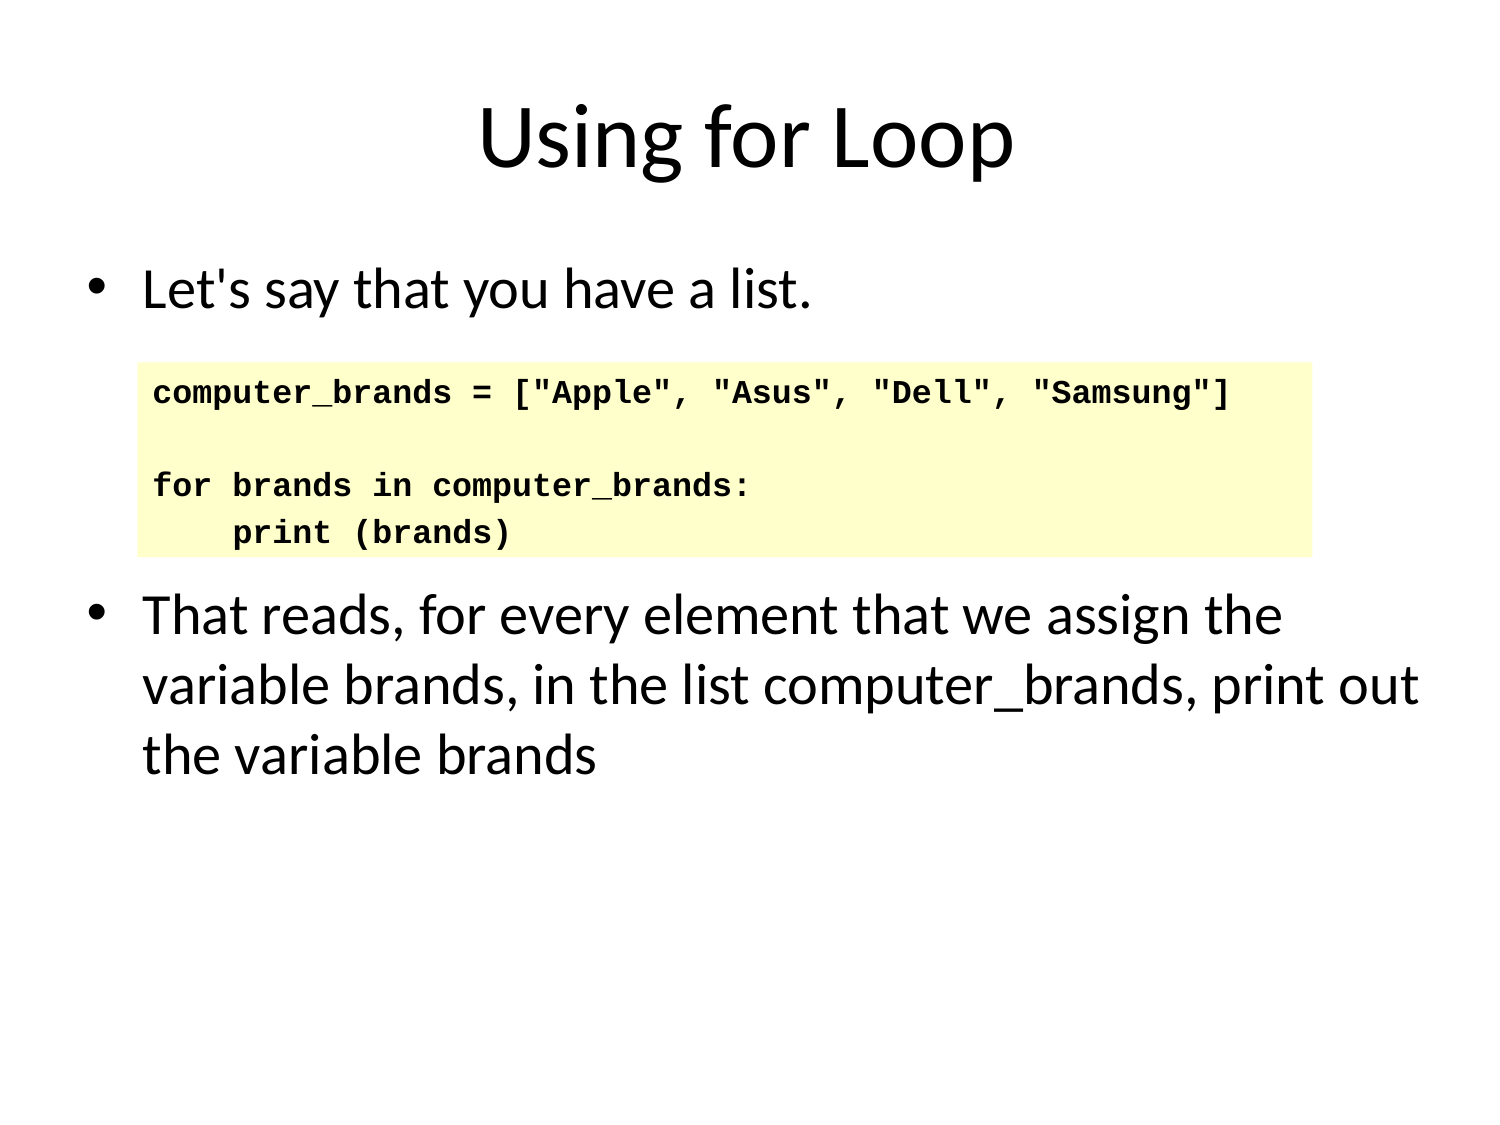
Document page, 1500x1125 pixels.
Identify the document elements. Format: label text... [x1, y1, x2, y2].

list Let's say that you have a list. That reads, for every element that we assign the variable brands, in the list computer_brands, print out the variable brands [71, 242, 1450, 1038]
title Using for Loop [71, 37, 1422, 225]
text_box computer_brands = ["Apple", "Asus", "Dell", "Samsung"] for brands in computer_brands: print (brands) [137, 362, 1313, 558]
